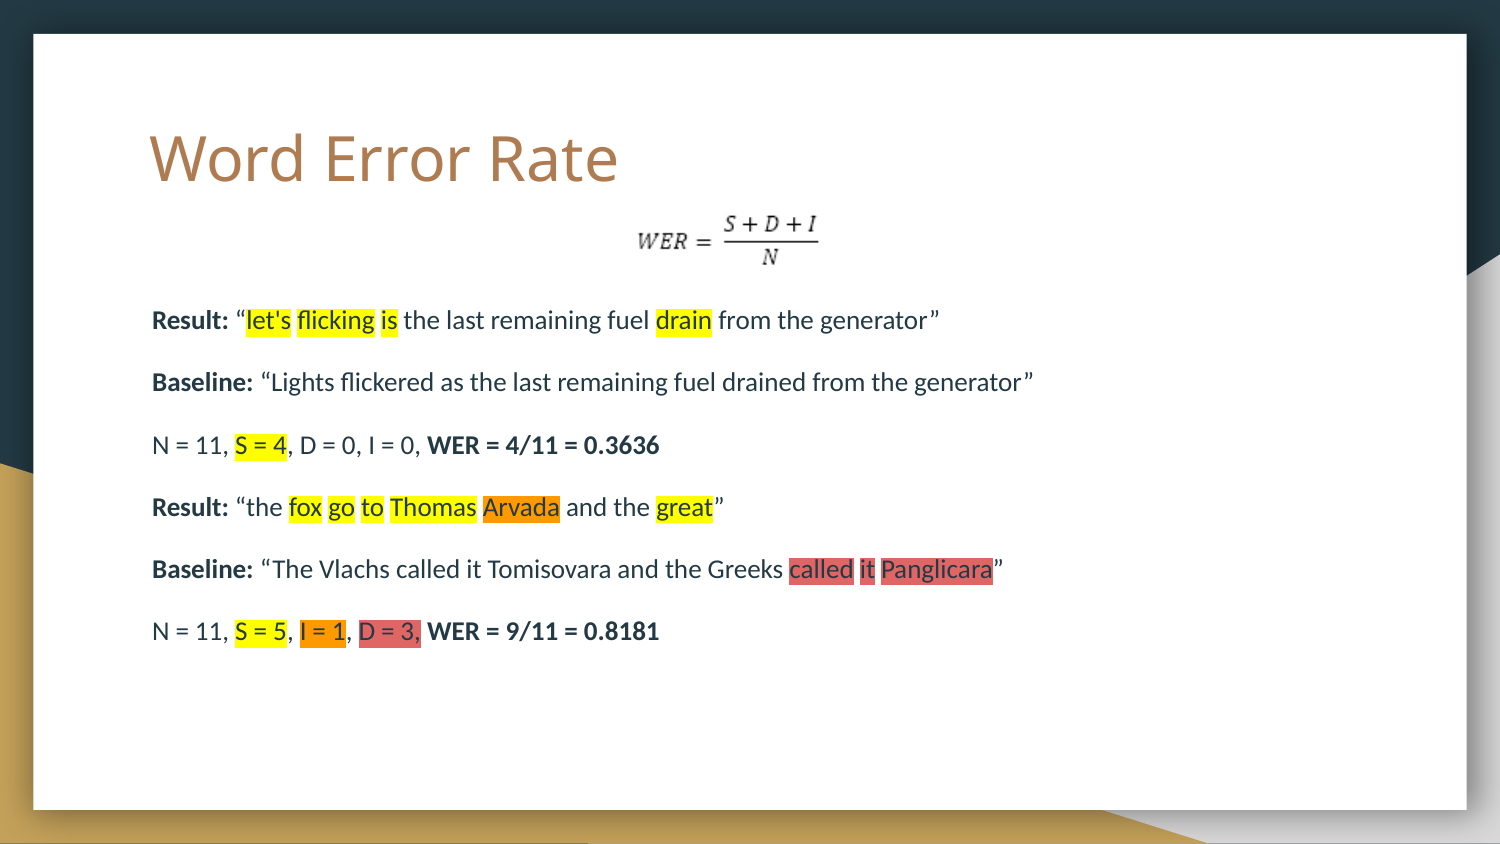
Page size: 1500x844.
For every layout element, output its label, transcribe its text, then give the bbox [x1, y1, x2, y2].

title Word Error Rate [134, 104, 1366, 261]
picture [613, 186, 850, 295]
list Result: “let's flicking is the last remaining fuel drain from the generator” Baseline: “Lights flickered as the last remaining fuel drained from the generator” N = 11, S = 4, D = 0, I = 0, WER = 4/11 = 0.3636 Result: “the fox go to Thomas Arvada and the great” Baseline: “The Vlachs called it Tomisovara and the Greeks called it Panglicara” N = 11, S = 5, I = 1, D = 3, WER = 9/11 = 0.8181 [137, 282, 1369, 761]
